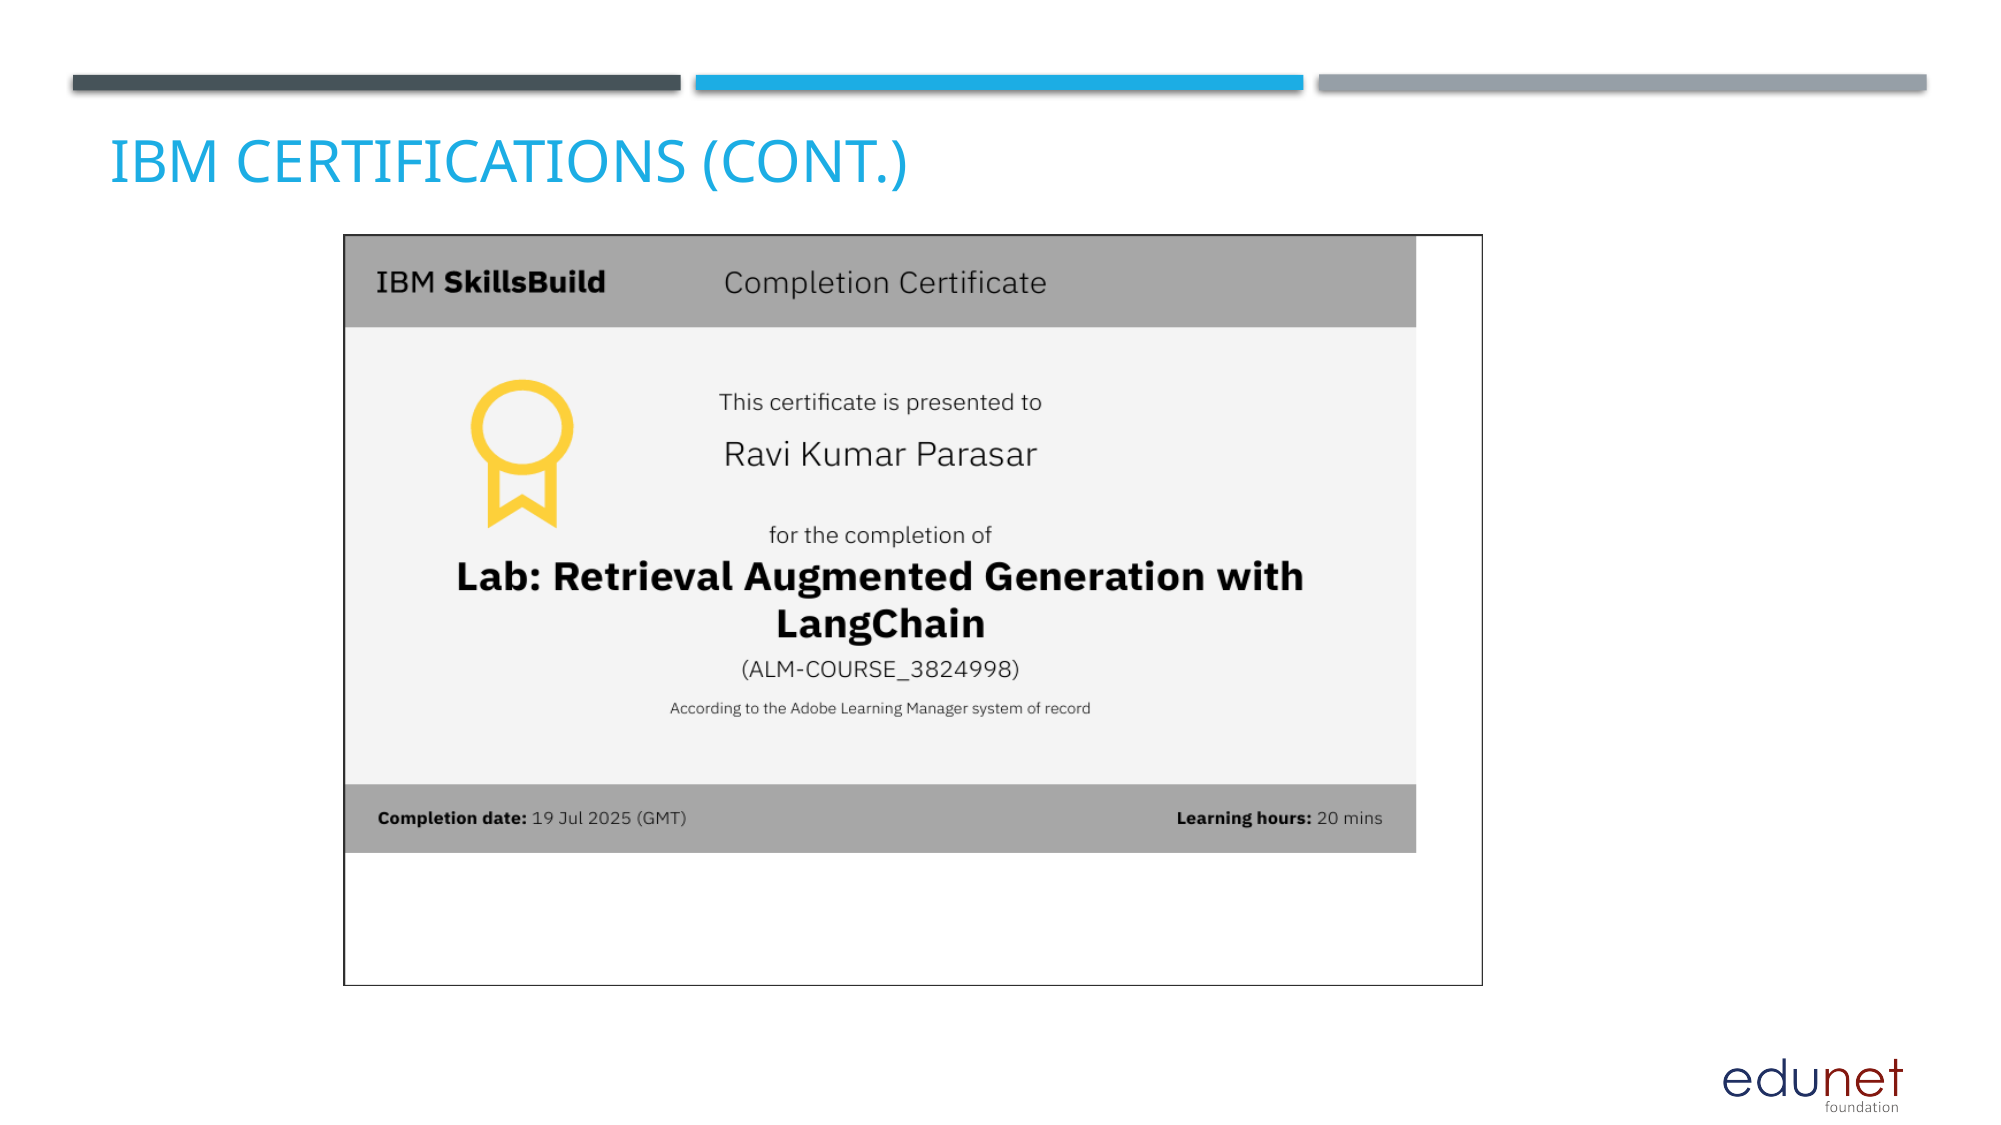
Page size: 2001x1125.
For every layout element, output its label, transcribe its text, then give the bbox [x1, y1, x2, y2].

title IBM Certifications (Cont.) [95, 115, 1905, 203]
picture [342, 234, 1484, 986]
picture [1719, 1056, 1905, 1116]
